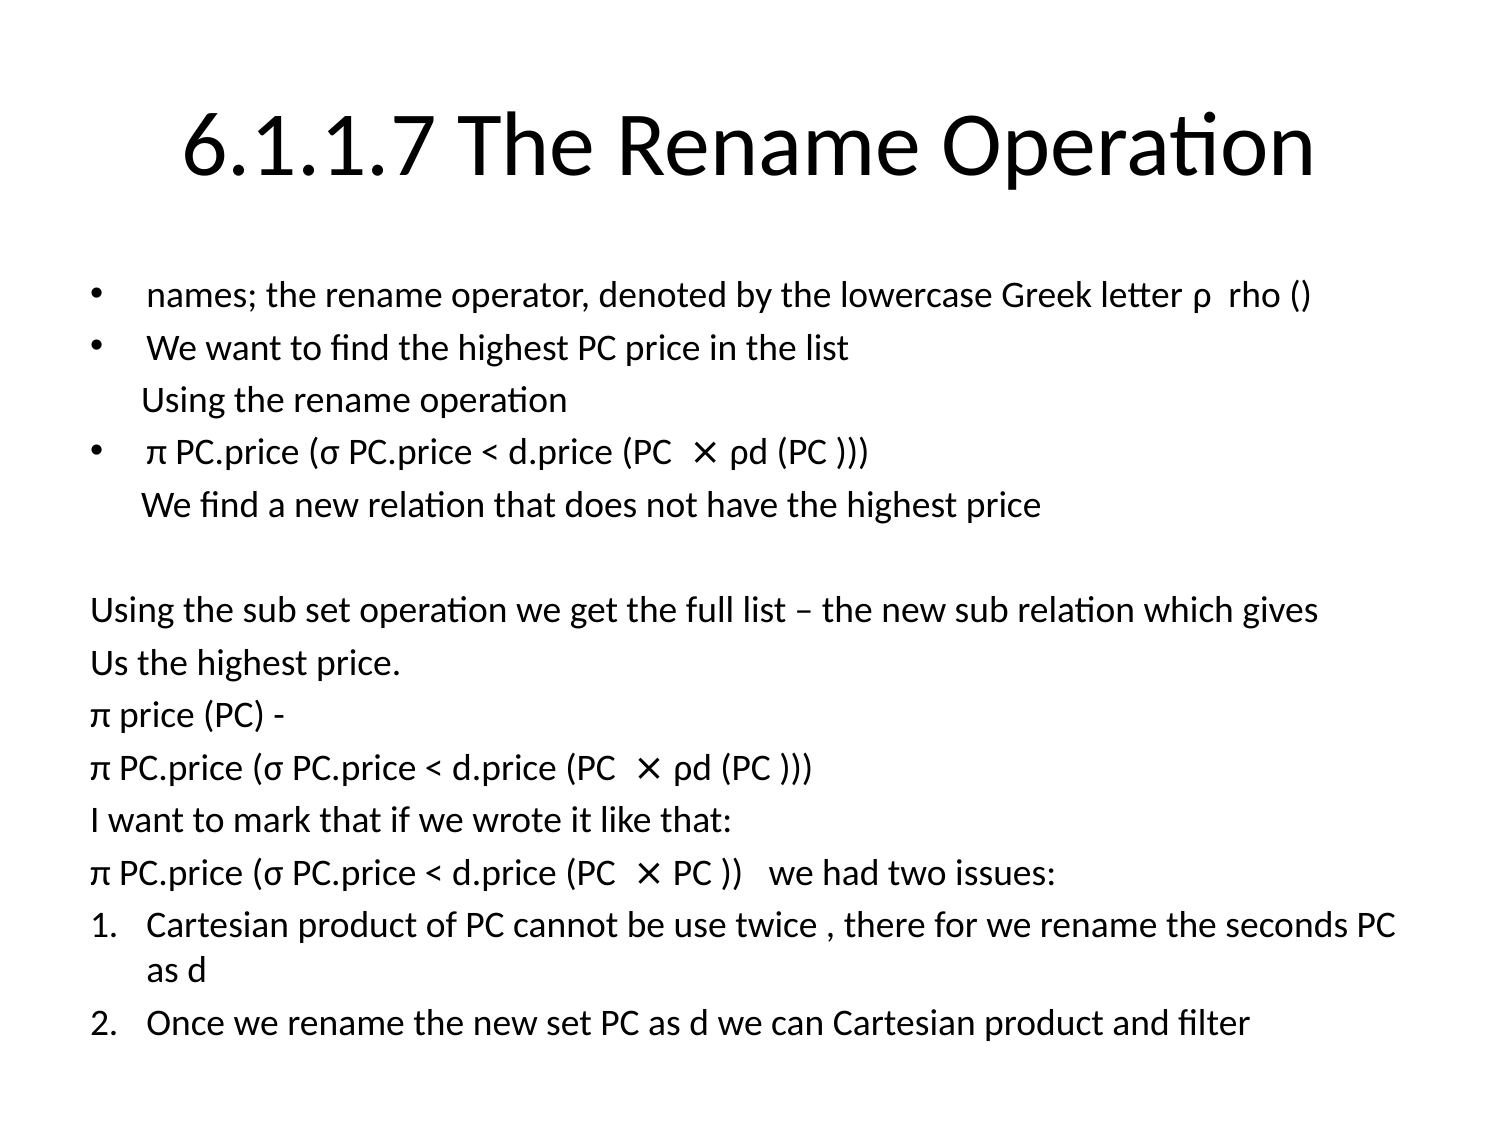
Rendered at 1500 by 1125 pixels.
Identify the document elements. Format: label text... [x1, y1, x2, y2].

title 6.1.1.7 The Rename Operation [75, 45, 1425, 233]
list names; the rename operator, denoted by the lowercase Greek letter ρ rho () We want to find the highest PC price in the list Using the rename operation π PC.price (σ PC.price < d.price (PC ⨯ ρd (PC ))) We find a new relation that does not have the highest price Using the sub set operation we get the full list – the new sub relation which gives Us the highest price. π price (PC) - π PC.price (σ PC.price < d.price (PC ⨯ ρd (PC ))) I want to mark that if we wrote it like that: π PC.price (σ PC.price < d.price (PC ⨯ PC )) we had two issues: Cartesian product of PC cannot be use twice , there for we rename the seconds PC as d Once we rename the new set PC as d we can Cartesian product and filter [75, 262, 1425, 1088]
